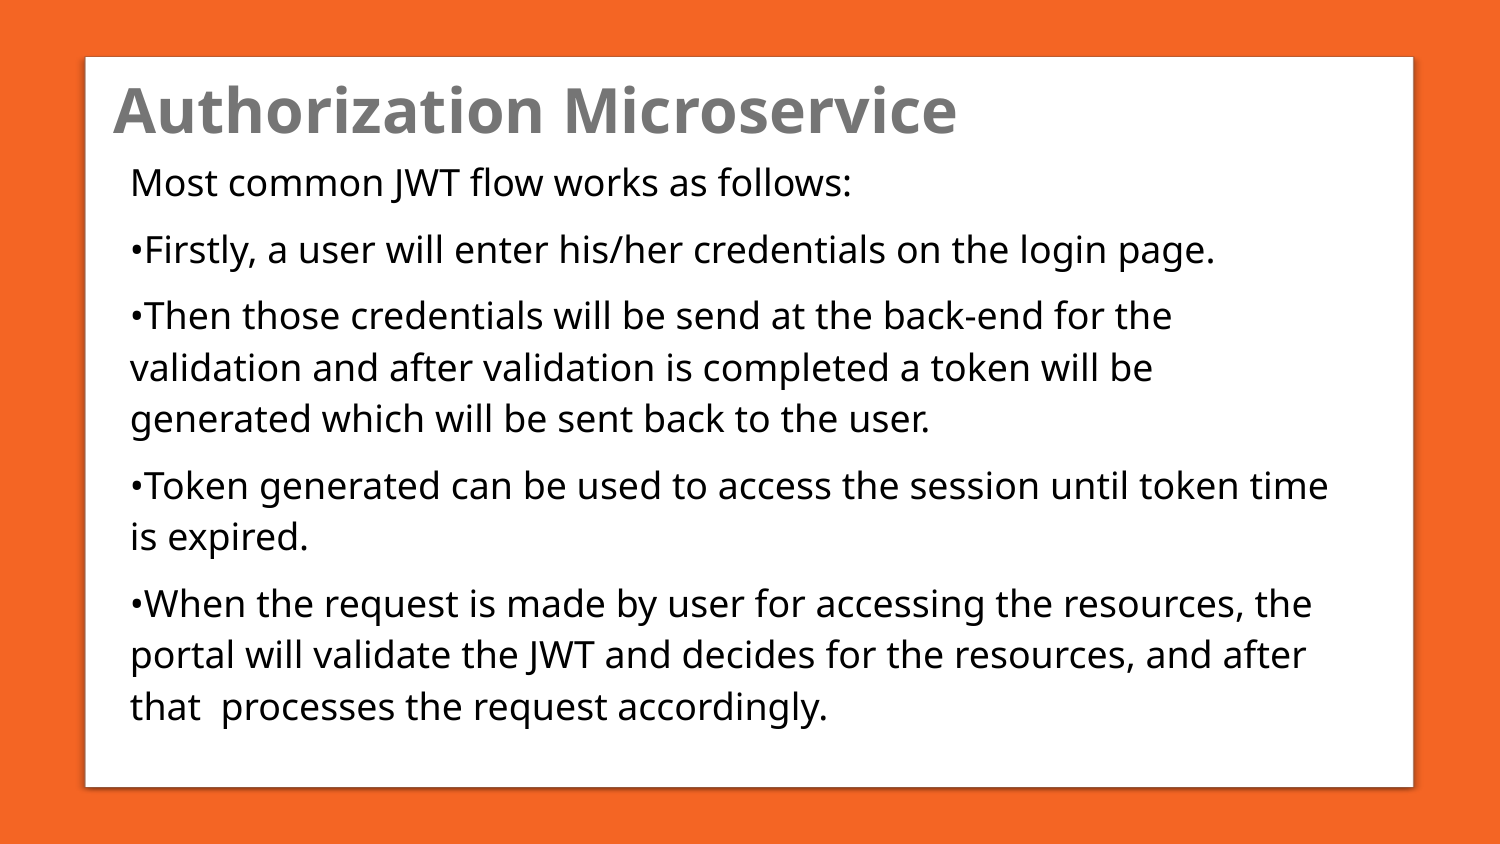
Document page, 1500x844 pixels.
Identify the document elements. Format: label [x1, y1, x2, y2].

picture [31, 26, 1469, 818]
